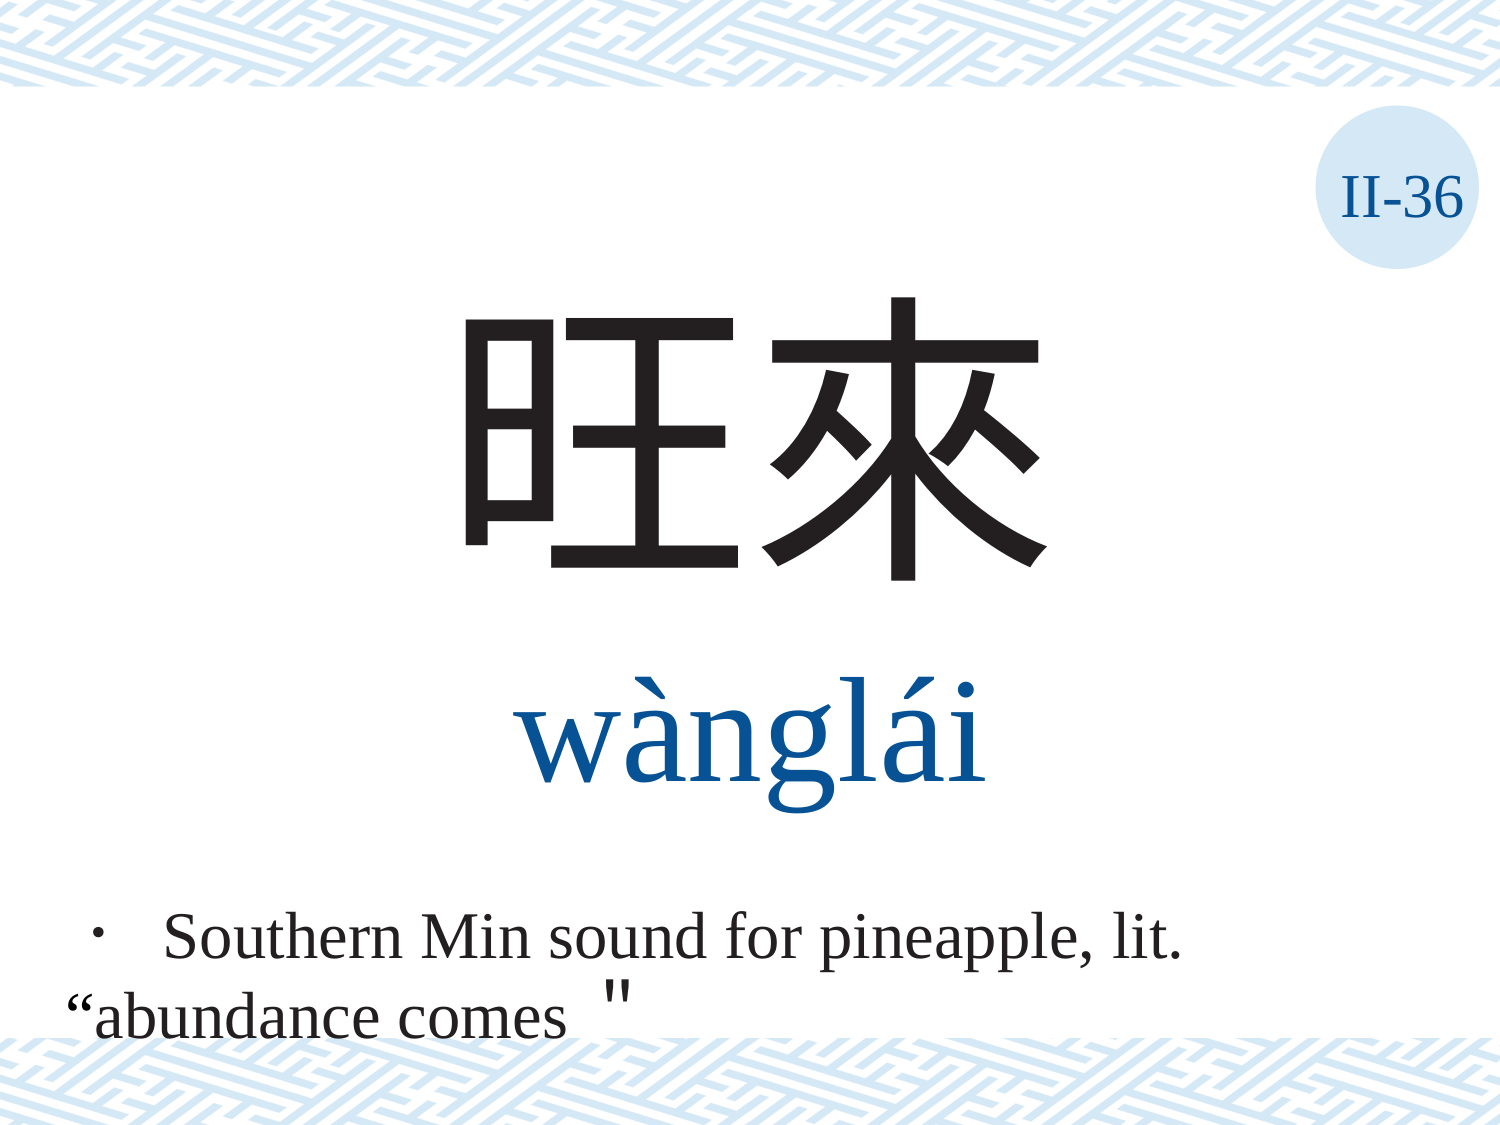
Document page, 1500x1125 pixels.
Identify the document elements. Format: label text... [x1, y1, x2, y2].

text_box II-36 旺來 wànglái ． Southern Min sound for pineapple, lit. “abundance comes＂ [62, 154, 1467, 1052]
picture [0, 0, 1500, 1125]
